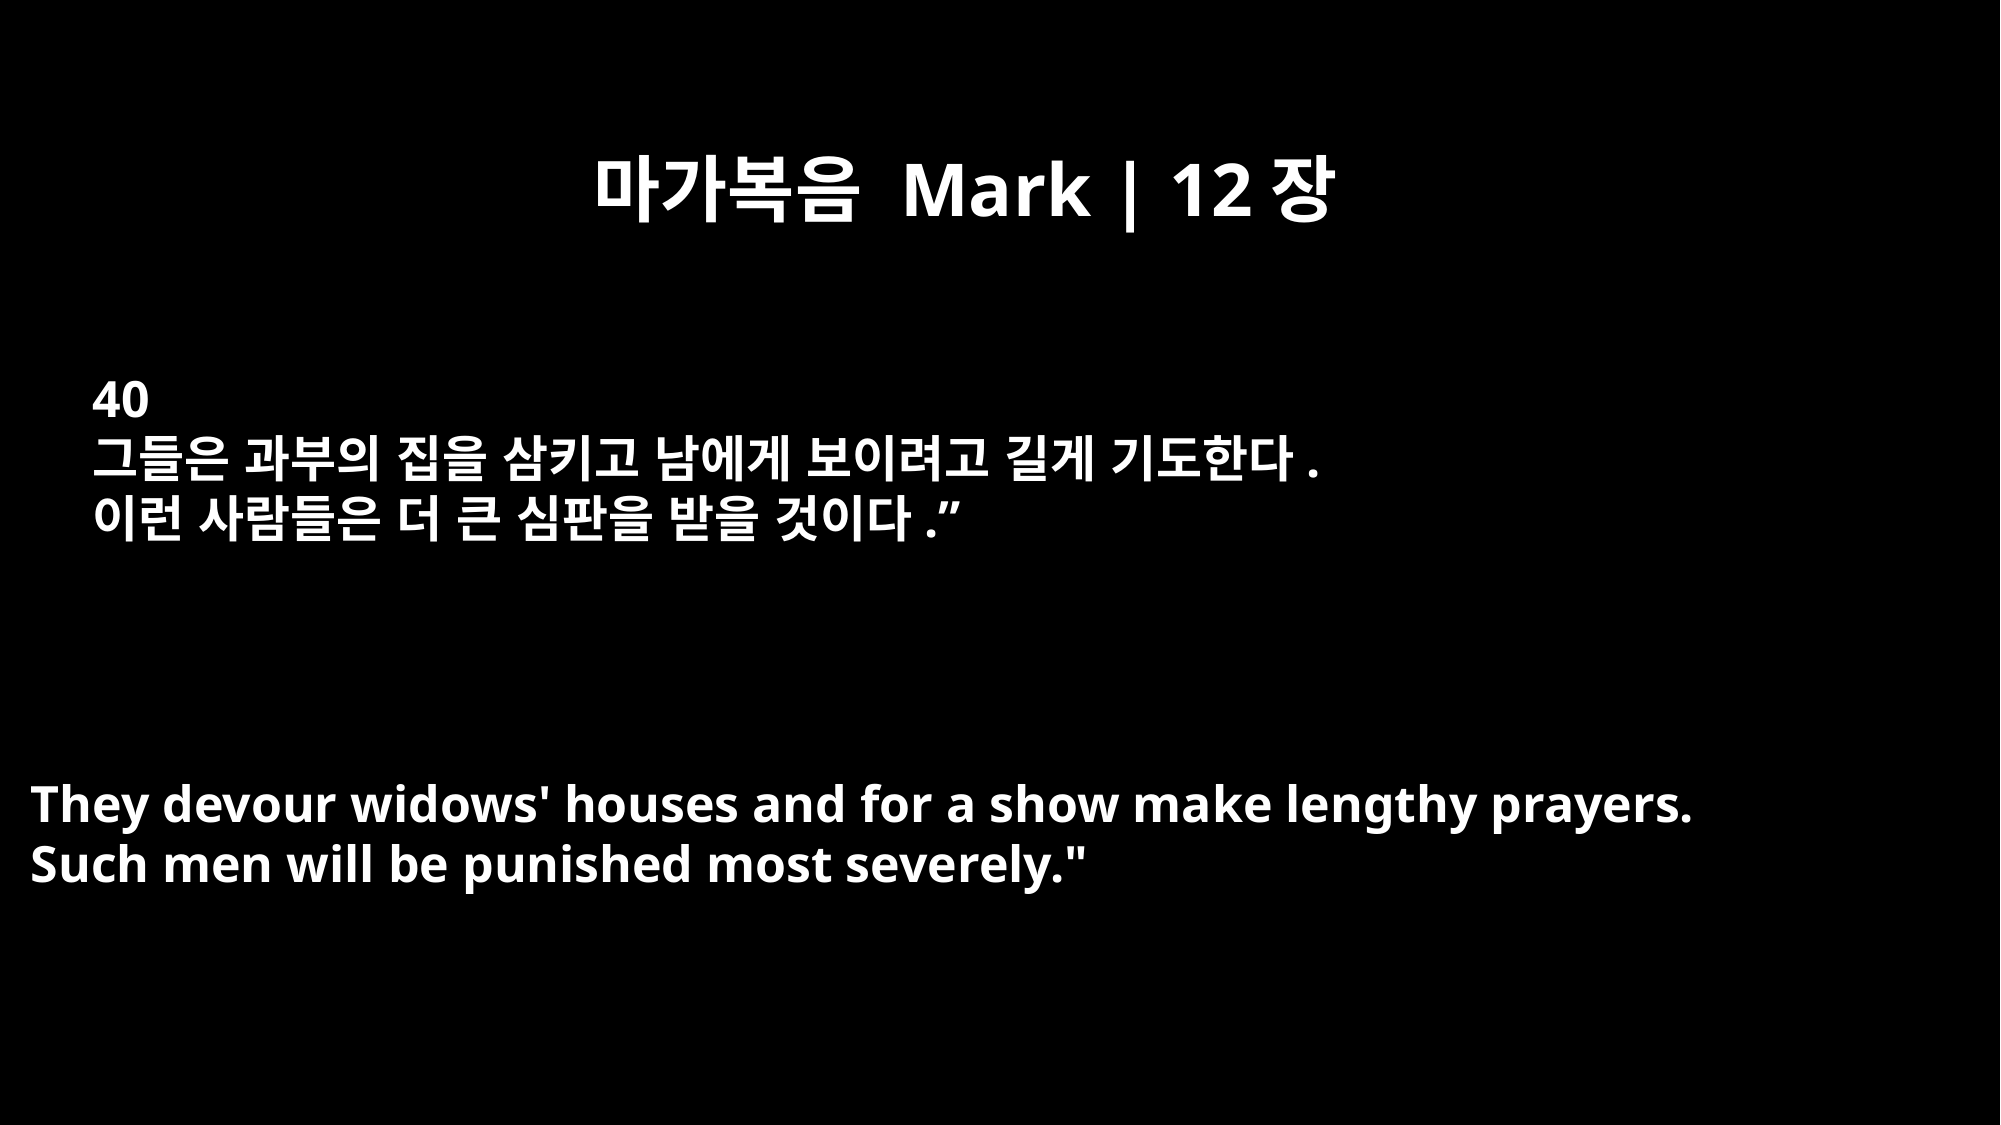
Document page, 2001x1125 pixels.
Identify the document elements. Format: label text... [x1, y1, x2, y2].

text_box 40 그들은 과부의 집을 삼키고 남에게 보이려고 길게 기도한다. 이런 사람들은 더 큰 심판을 받을 것이다.” [78, 359, 1349, 555]
text_box They devour widows' houses and for a show make lengthy prayers. Such men will be punished most severely." [16, 764, 1723, 900]
text_box 마가복음 Mark | 12장 [578, 136, 1354, 239]
